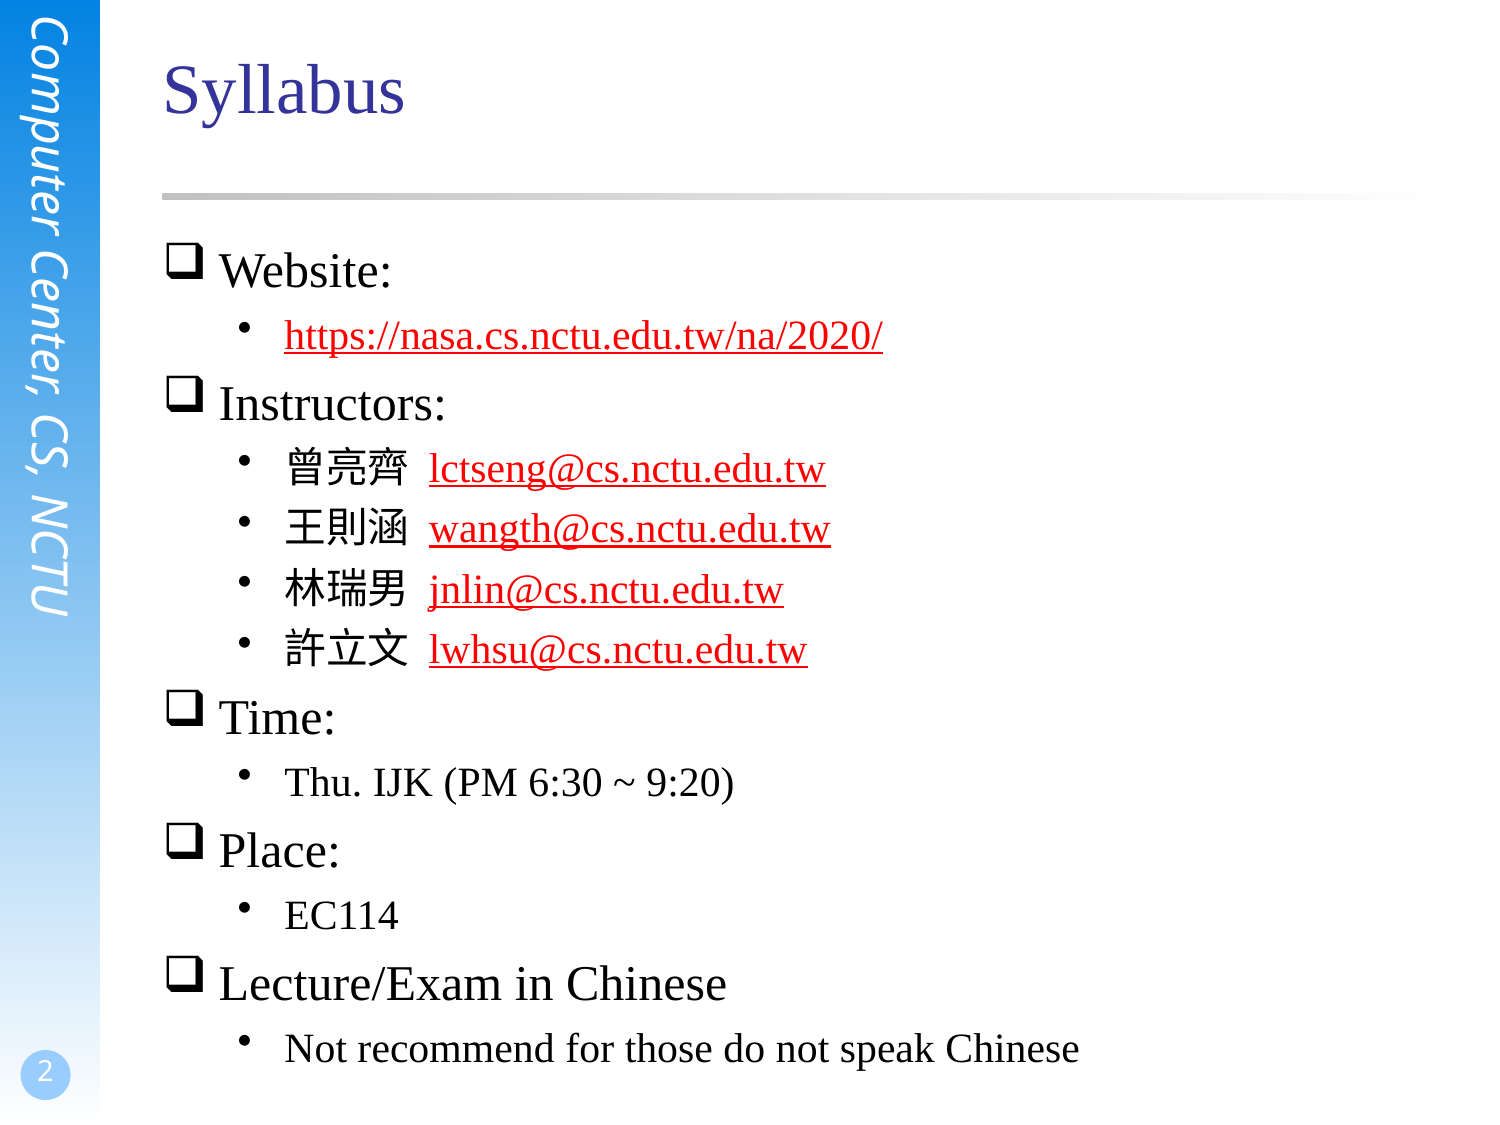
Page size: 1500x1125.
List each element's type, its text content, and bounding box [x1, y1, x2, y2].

title Syllabus [162, 42, 1438, 231]
list Website: https://nasa.cs.nctu.edu.tw/na/2020/ Instructors: 曾亮齊 lctseng@cs.nctu.edu.tw 王則涵 wangth@cs.nctu.edu.tw 林瑞男 jnlin@cs.nctu.edu.tw 許立文 lwhsu@cs.nctu.edu.tw Time: Thu. IJK (PM 6:30 ~ 9:20) Place: EC114 Lecture/Exam in Chinese Not recommend for those do not speak Chinese [162, 237, 1438, 1000]
